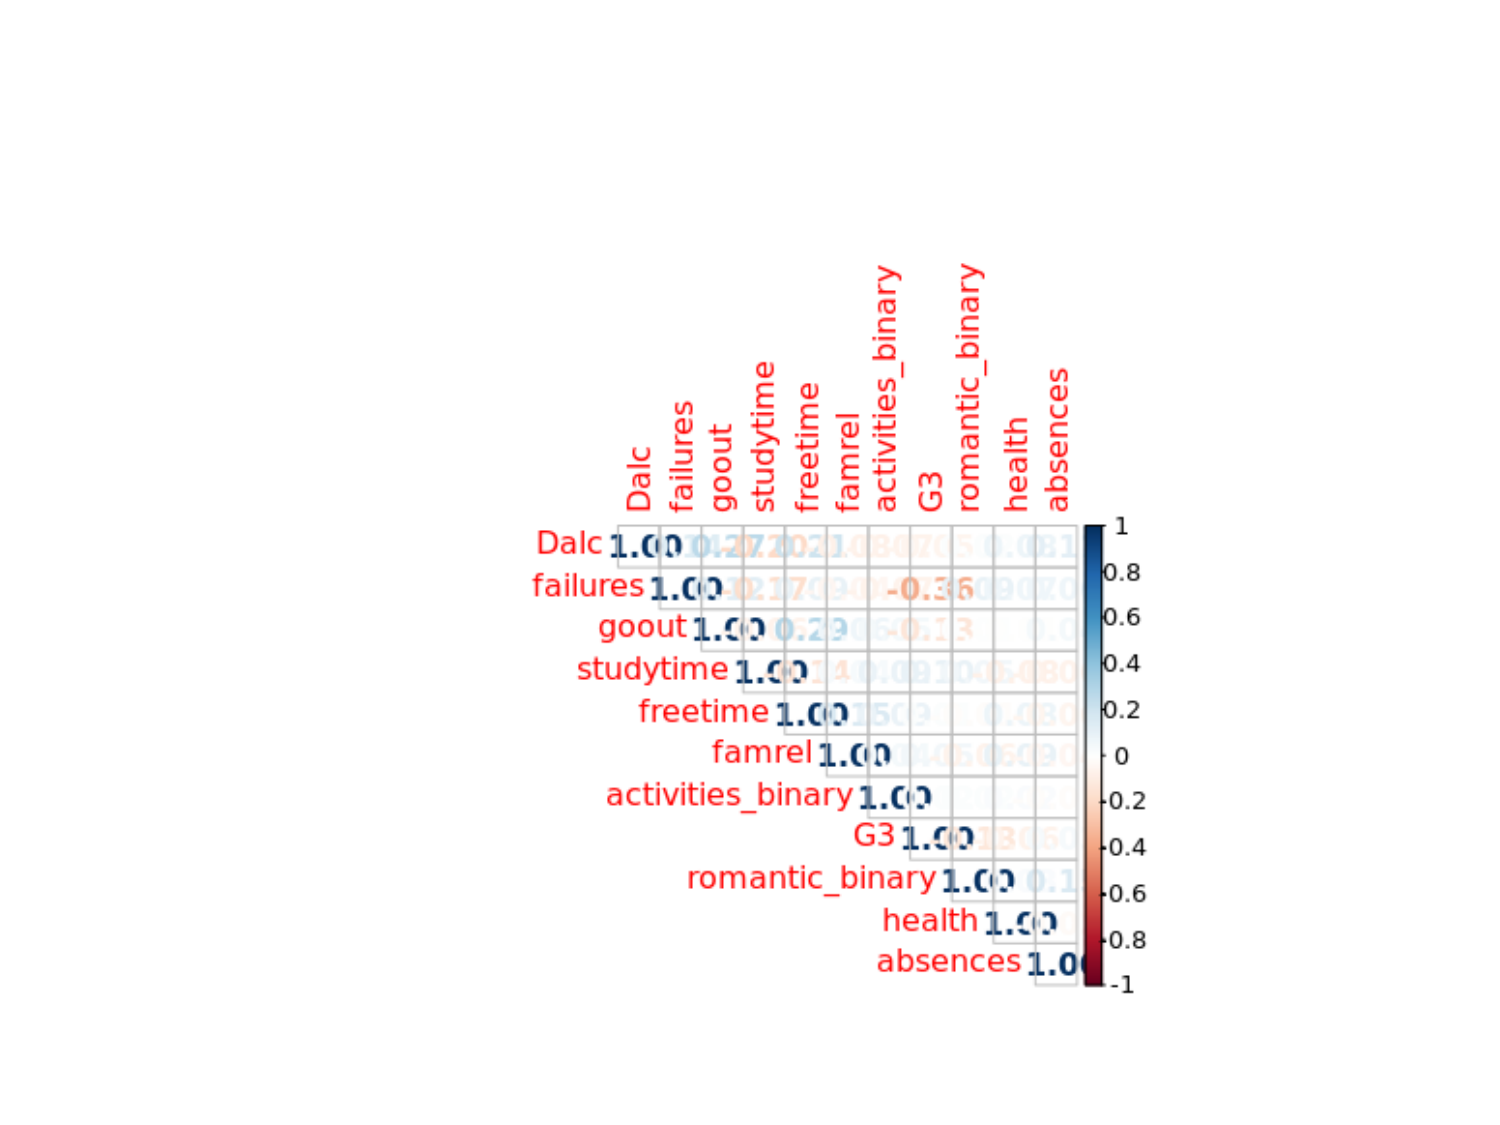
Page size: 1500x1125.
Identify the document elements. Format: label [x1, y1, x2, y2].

picture [287, 262, 1215, 1005]
